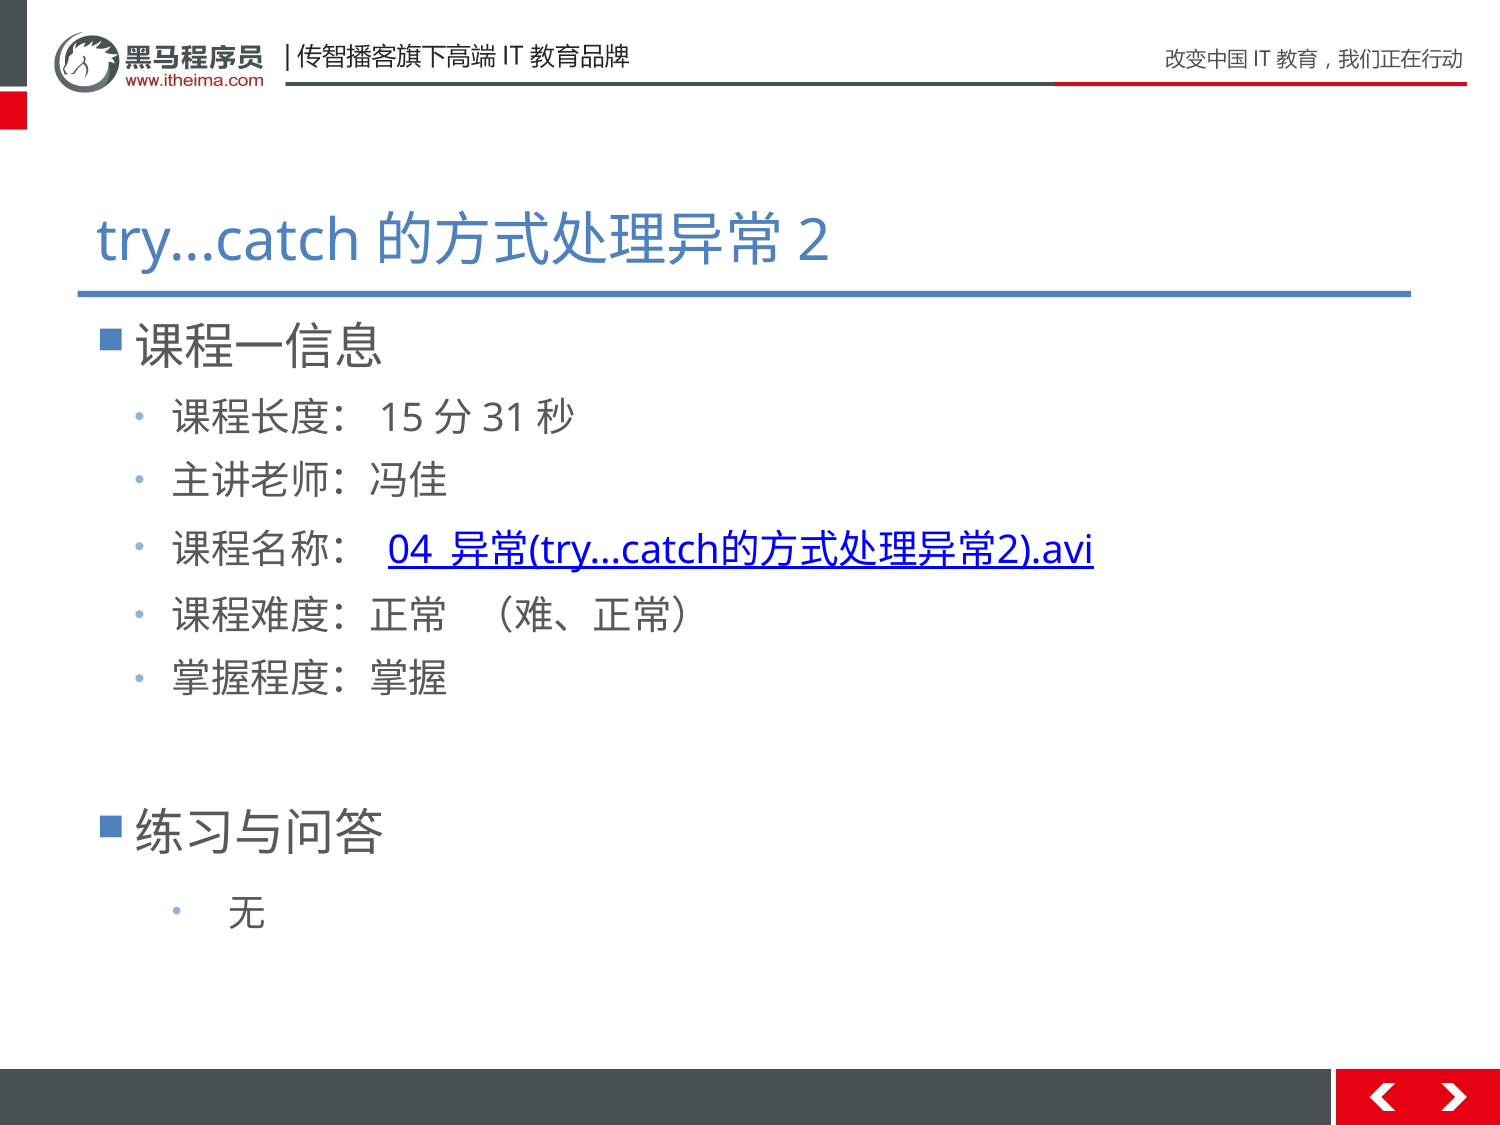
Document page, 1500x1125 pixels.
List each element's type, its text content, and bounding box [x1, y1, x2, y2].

list 课程一信息 课程长度：15分31秒 主讲老师：冯佳 课程名称： 04_异常(try...catch的方式处理异常2).avi 课程难度：正常 （难、正常） 掌握程度：掌握 练习与问答 无 [81, 313, 1416, 996]
picture [0, 0, 1500, 1125]
title try...catch的方式处理异常2 [81, 162, 1416, 280]
